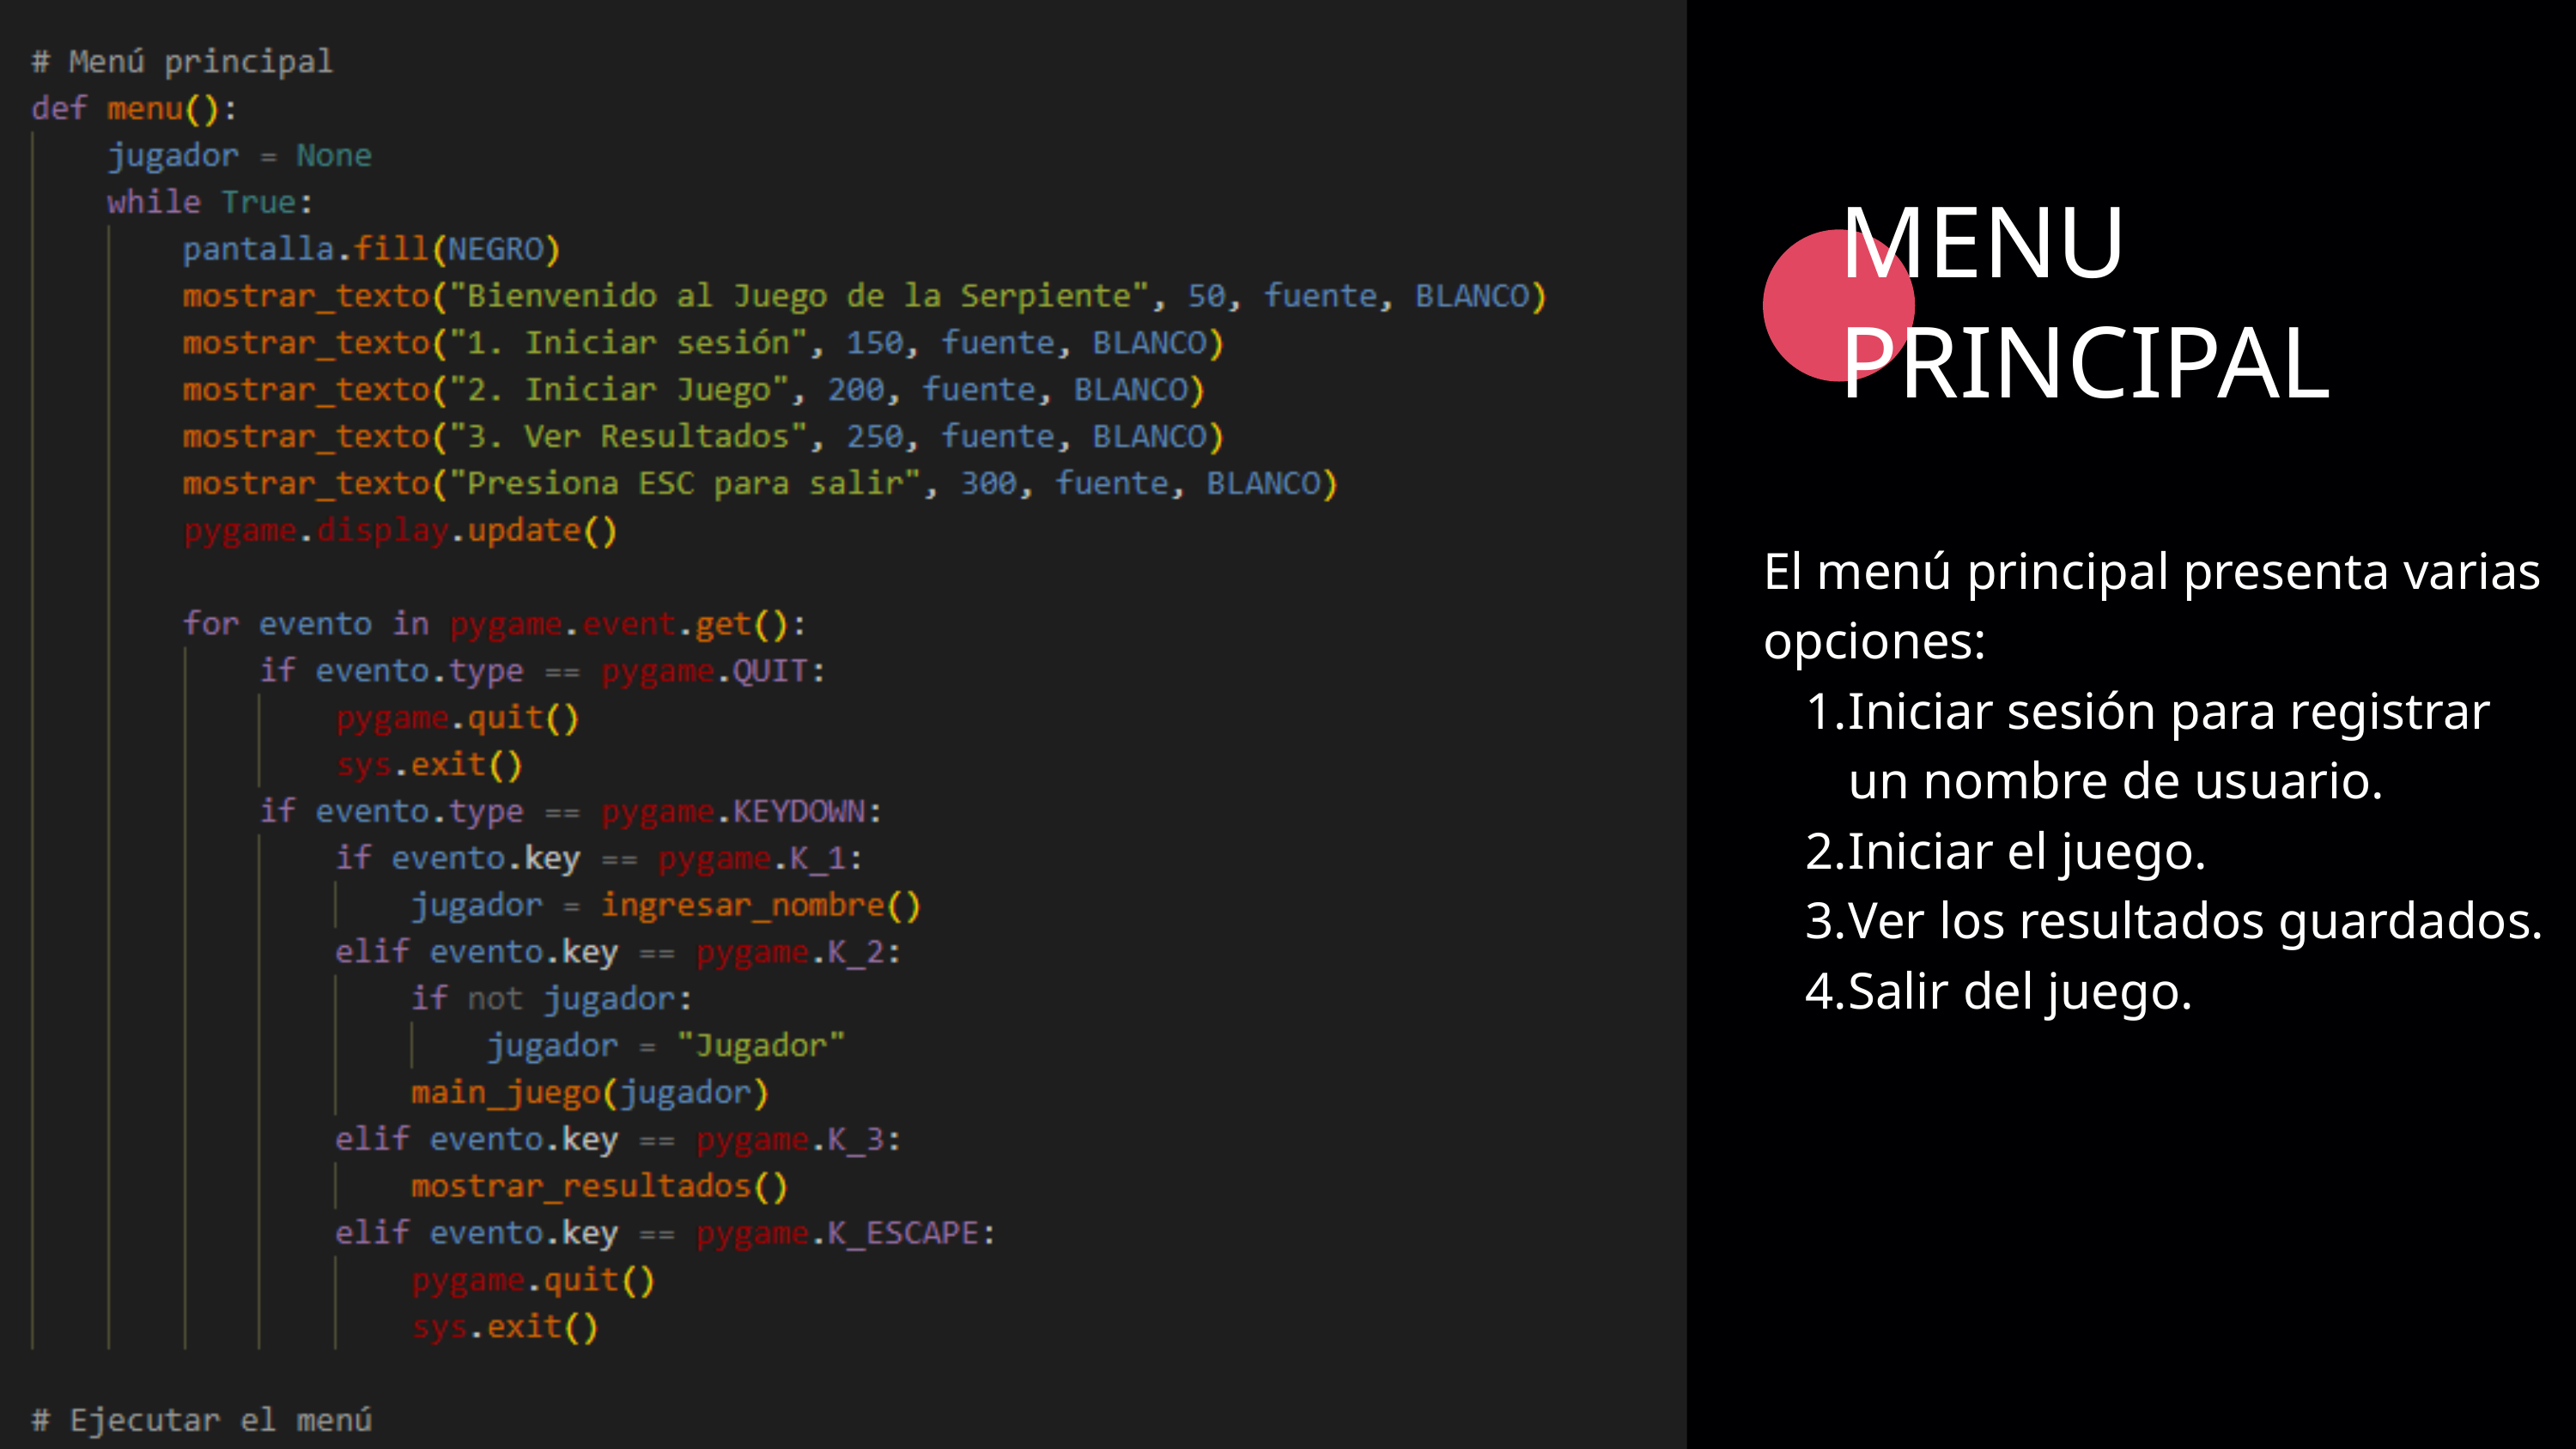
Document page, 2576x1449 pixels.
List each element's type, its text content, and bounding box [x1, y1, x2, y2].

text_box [1762, 229, 1916, 382]
text_box [0, 0, 1687, 1449]
text_box MENU PRINCIPAL [1838, 178, 2541, 418]
text_box El menú principal presenta varias opciones: Iniciar sesión para registrar un nombre de usuario. Iniciar el juego. Ver los resultados guardados. Salir del juego. [1763, 529, 2550, 1089]
